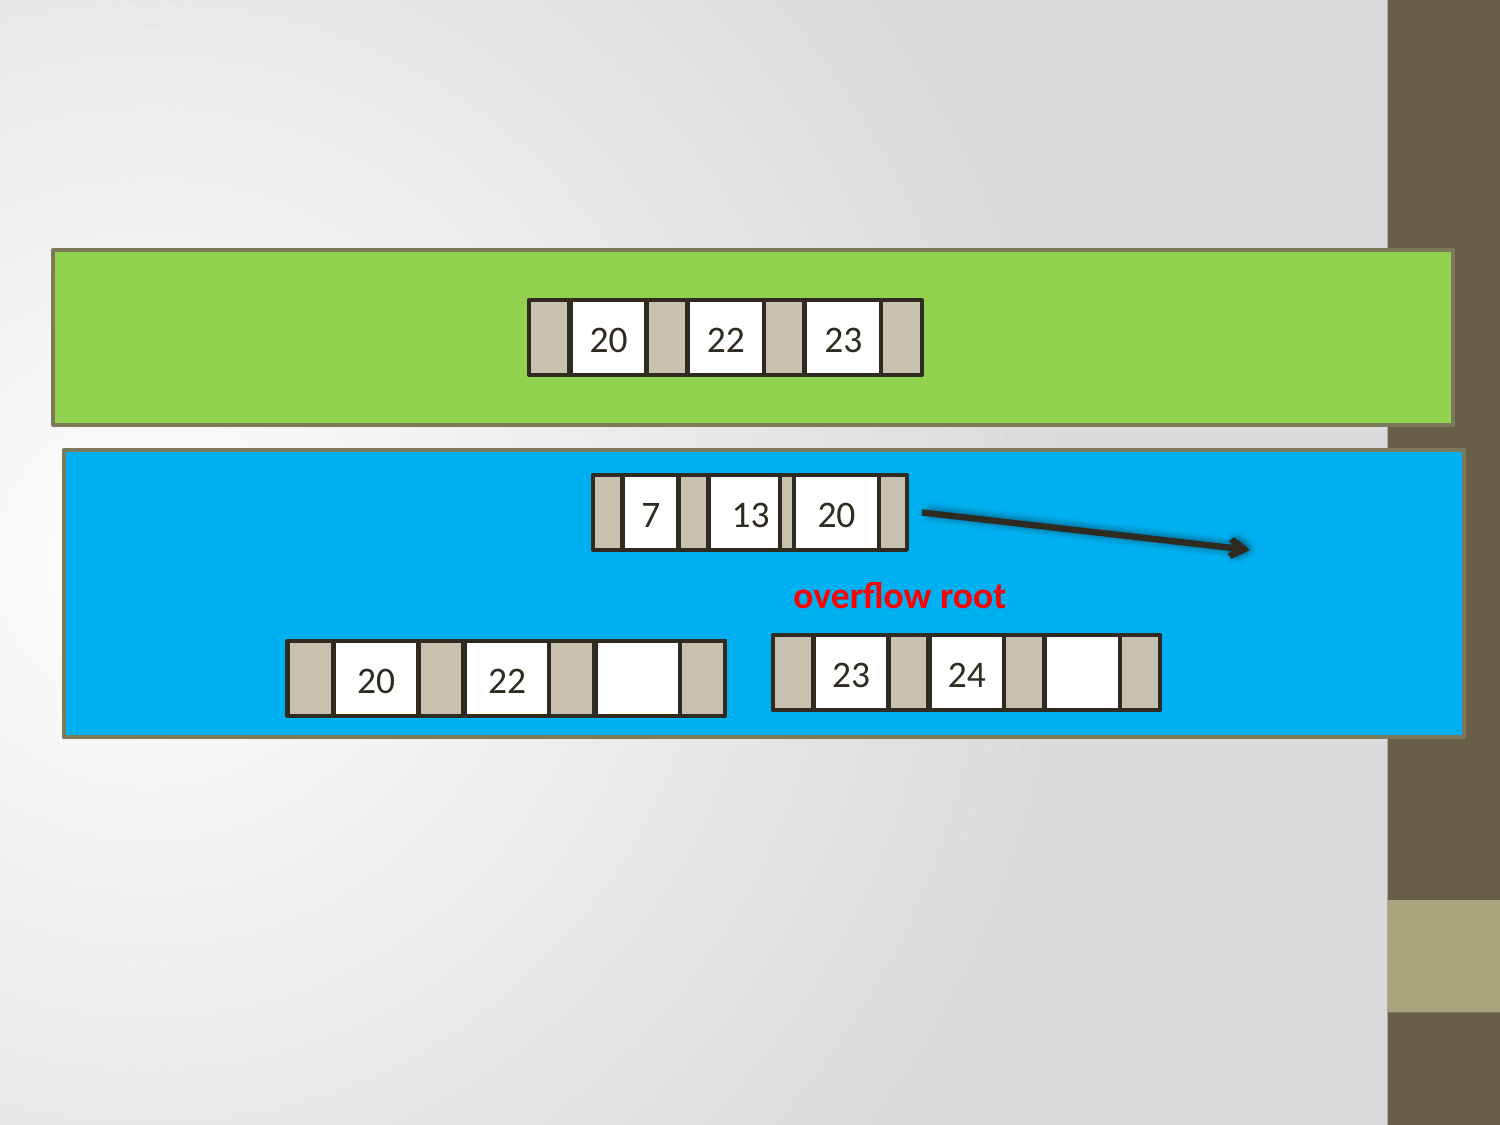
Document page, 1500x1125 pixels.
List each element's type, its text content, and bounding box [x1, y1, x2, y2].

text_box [592, 474, 908, 551]
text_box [921, 511, 1251, 551]
text_box overflow root [62, 448, 1466, 739]
text_box [51, 248, 1455, 427]
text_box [286, 640, 726, 717]
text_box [772, 634, 1161, 711]
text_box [528, 299, 923, 376]
